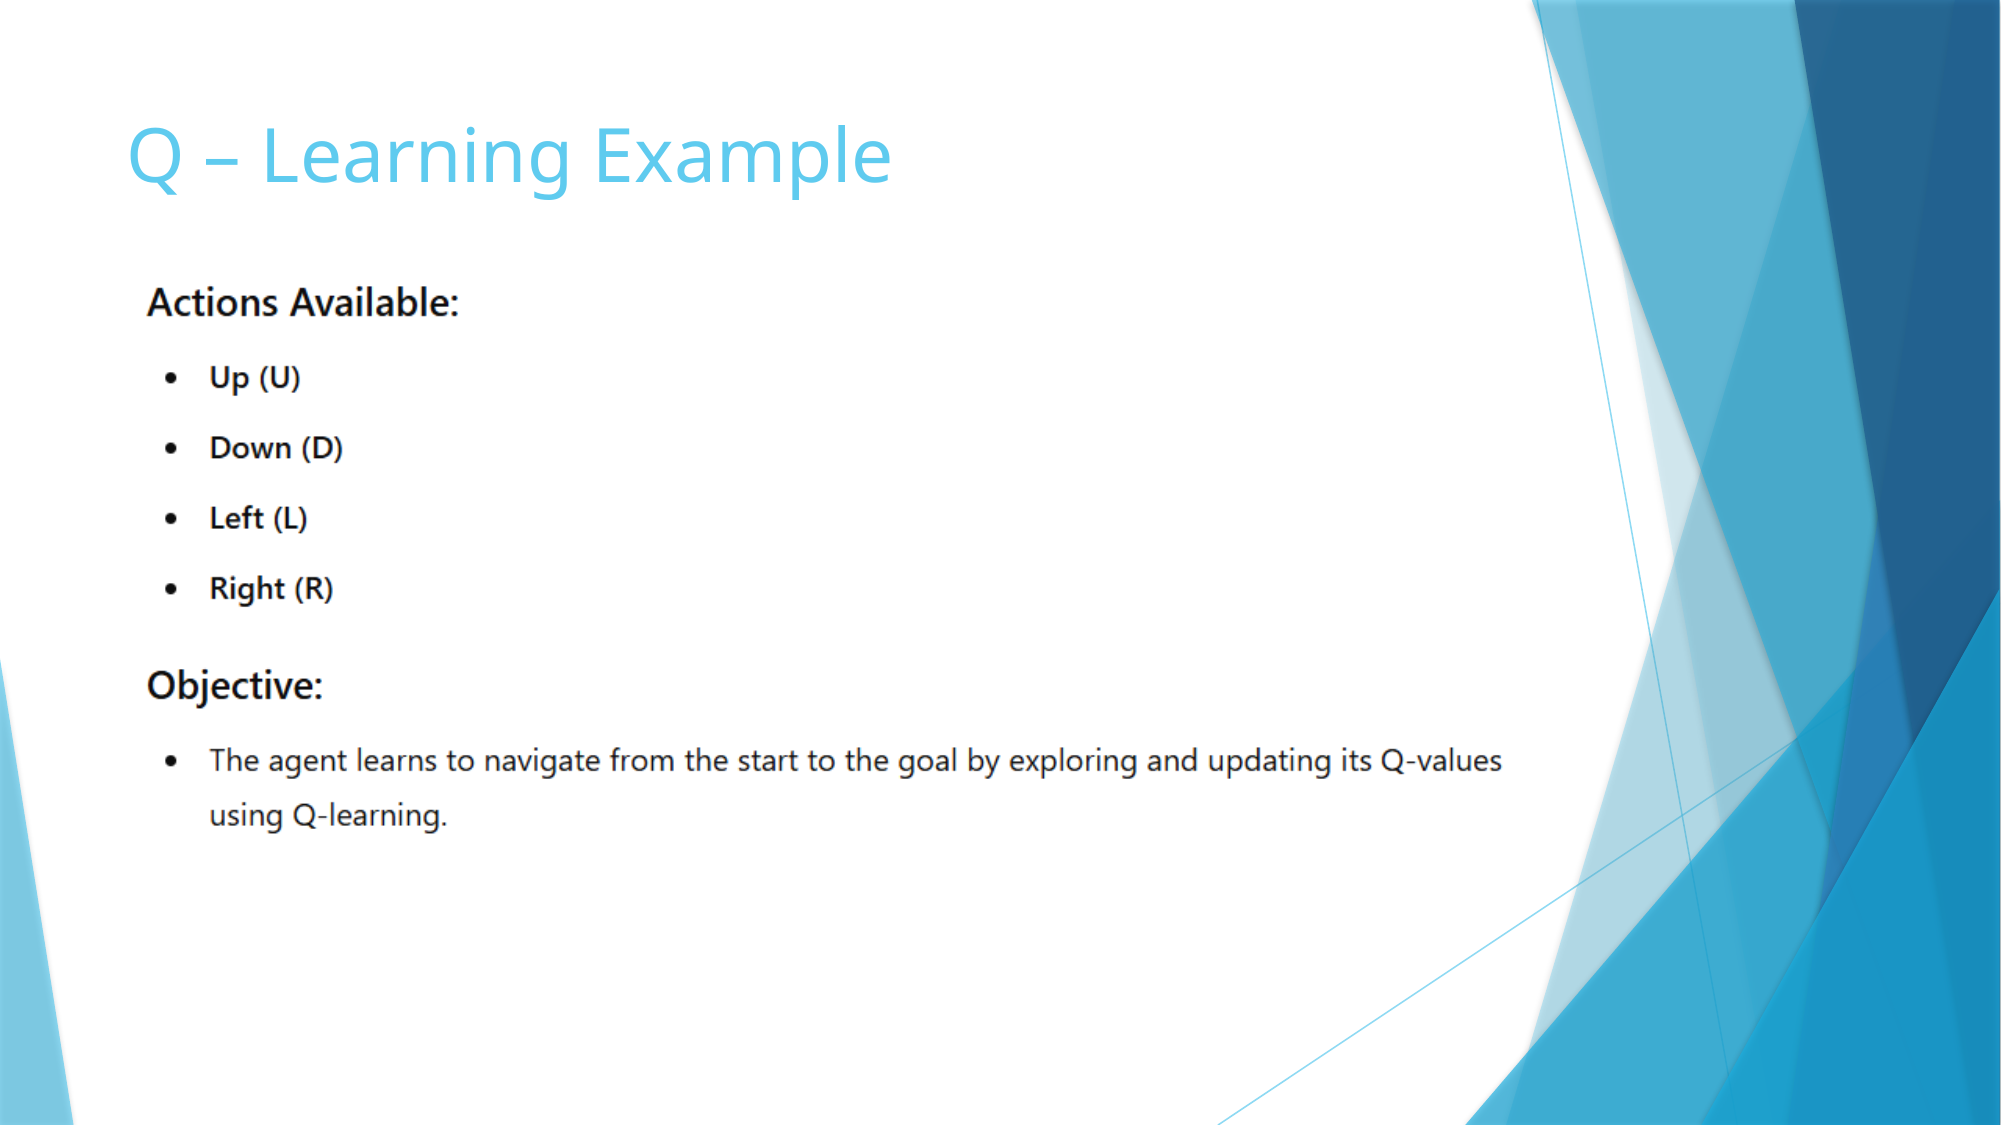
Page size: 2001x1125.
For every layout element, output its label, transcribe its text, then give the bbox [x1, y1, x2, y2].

picture [138, 270, 1534, 855]
title Q – Learning Example [111, 99, 1522, 317]
